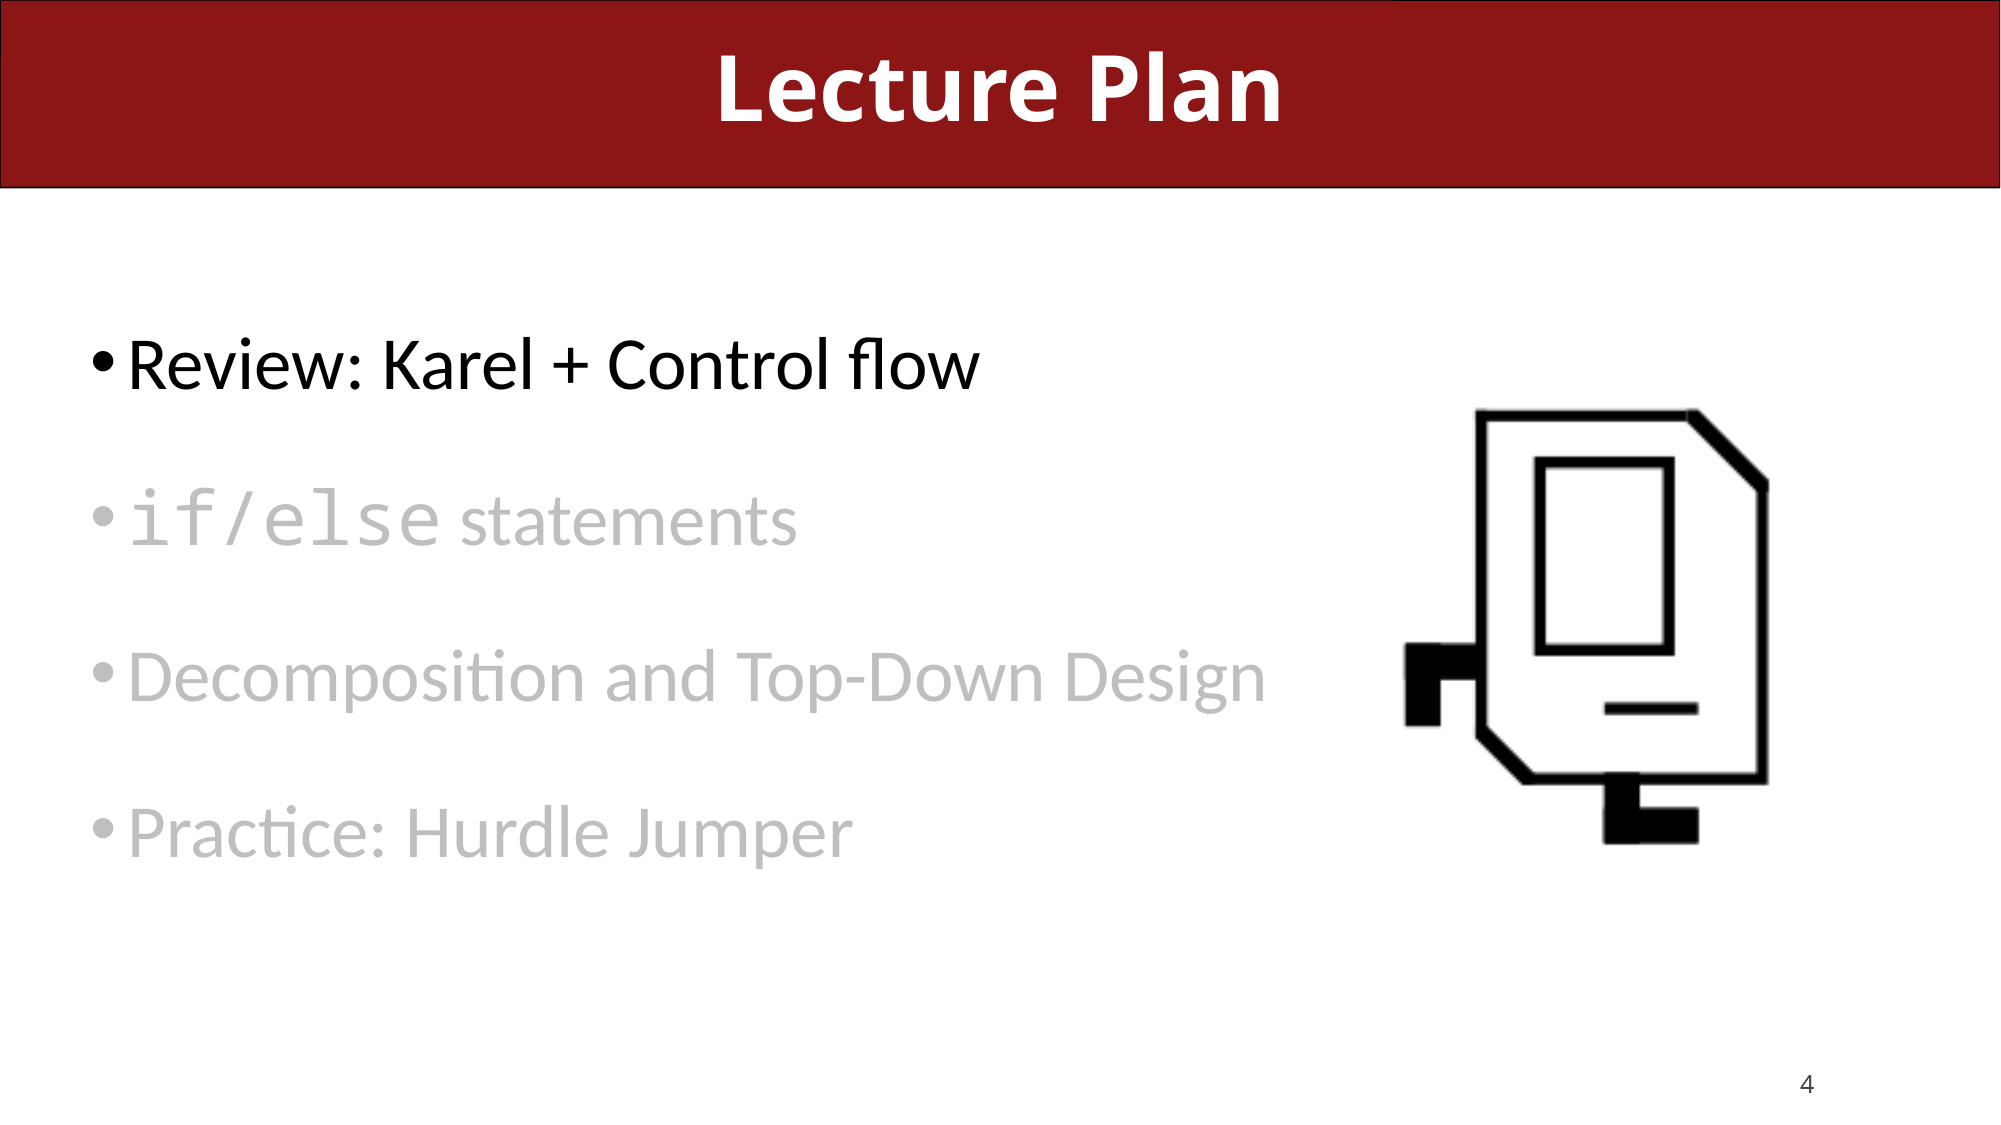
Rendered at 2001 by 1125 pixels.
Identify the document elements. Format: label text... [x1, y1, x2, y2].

list Review: Karel + Control flow if/else statements Decomposition and Top-Down Design Practice: Hurdle Jumper [75, 262, 1963, 1063]
picture [1349, 374, 1856, 884]
title Lecture Plan [75, 0, 1925, 186]
